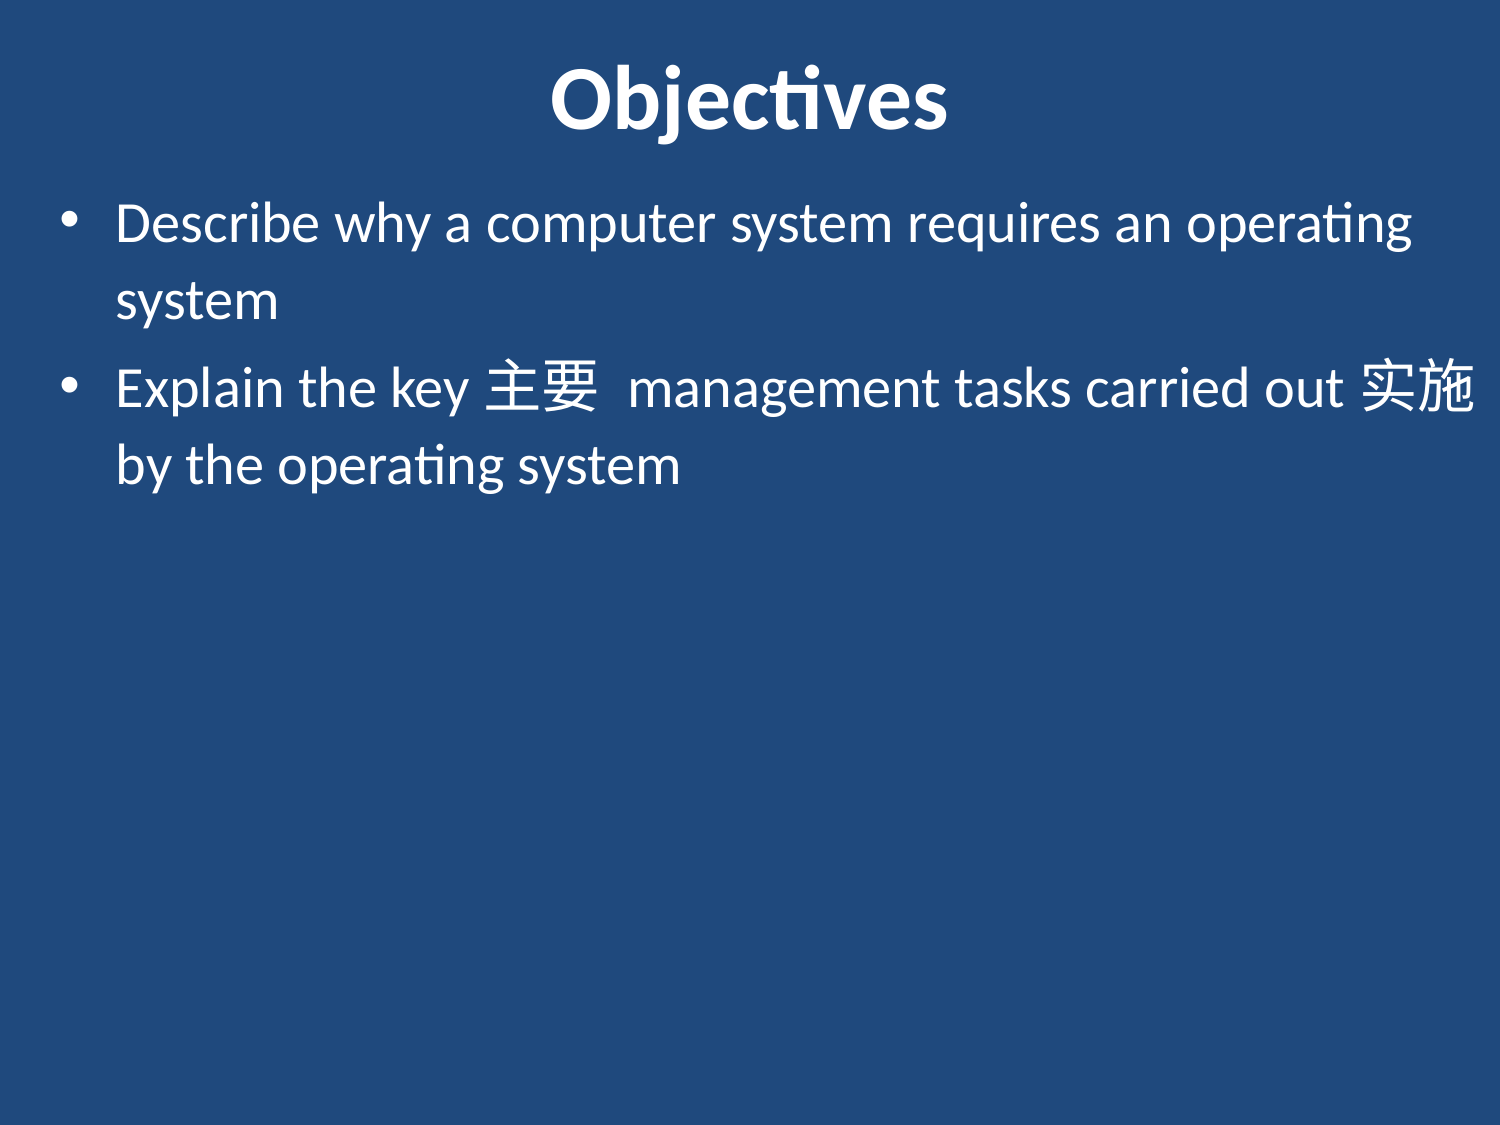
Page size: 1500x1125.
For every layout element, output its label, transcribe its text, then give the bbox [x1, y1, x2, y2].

title Objectives [75, 22, 1425, 163]
list Describe why a computer system requires an operating system Explain the key主要 management tasks carried out实施 by the operating system [44, 169, 1500, 1064]
